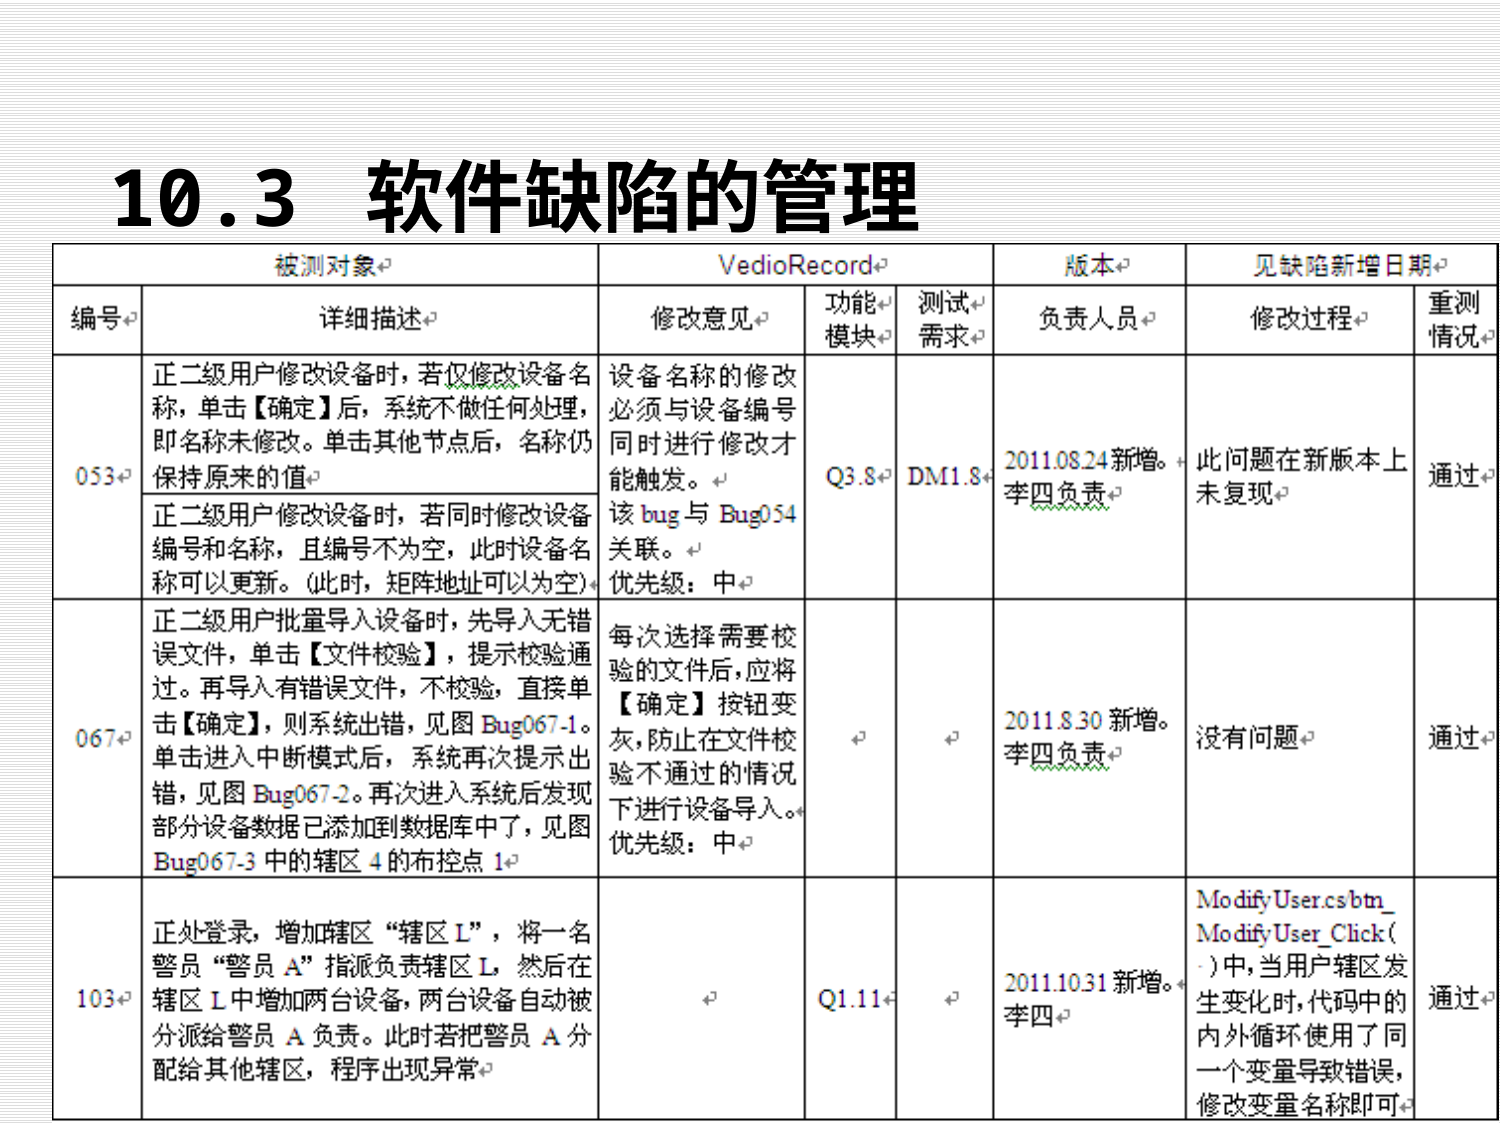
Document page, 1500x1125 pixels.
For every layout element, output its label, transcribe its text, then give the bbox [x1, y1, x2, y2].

title 10.3 软件缺陷的管理 [94, 50, 1407, 241]
picture [52, 242, 1500, 1123]
